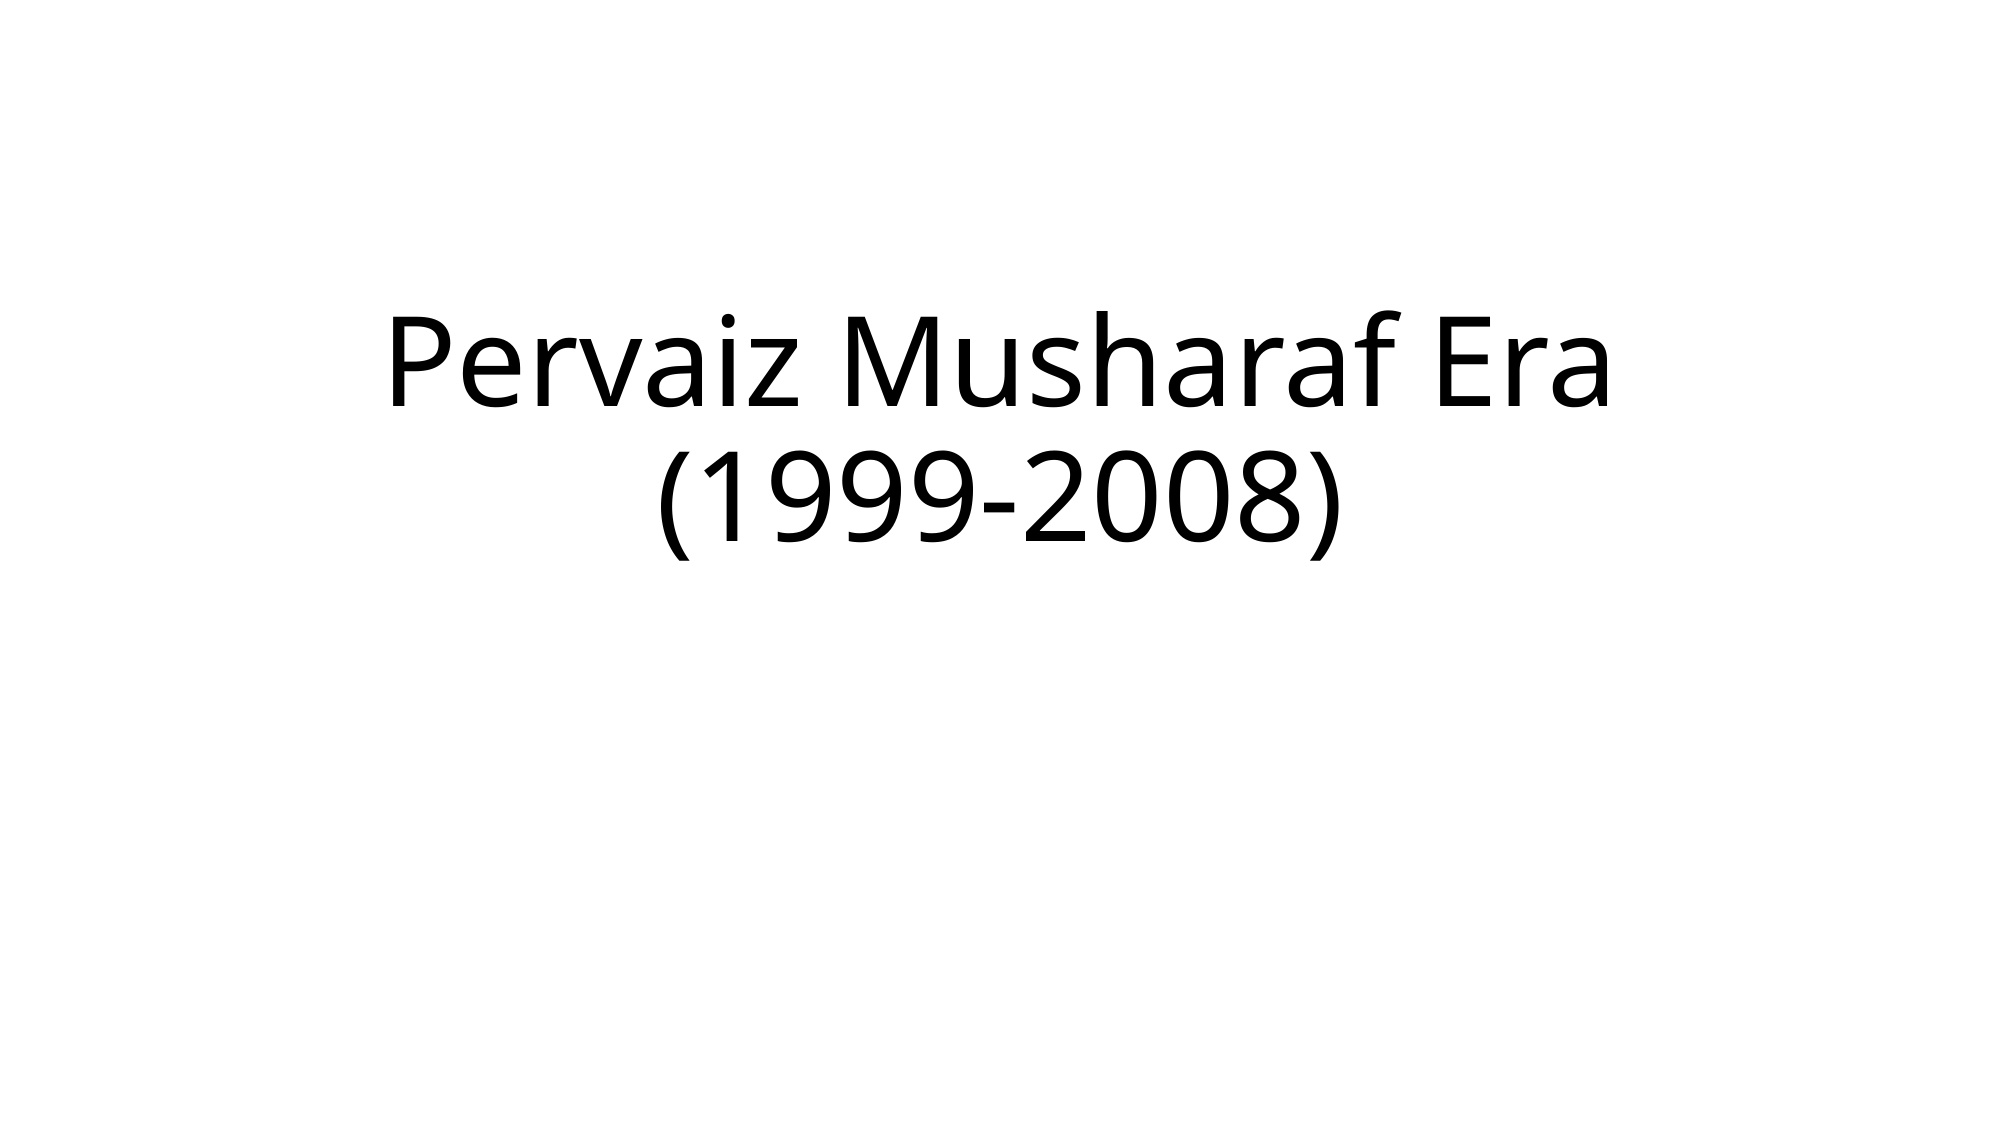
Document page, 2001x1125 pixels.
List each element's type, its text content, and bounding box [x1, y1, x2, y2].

title Pervaiz Musharaf Era (1999-2008) [249, 184, 1750, 576]
